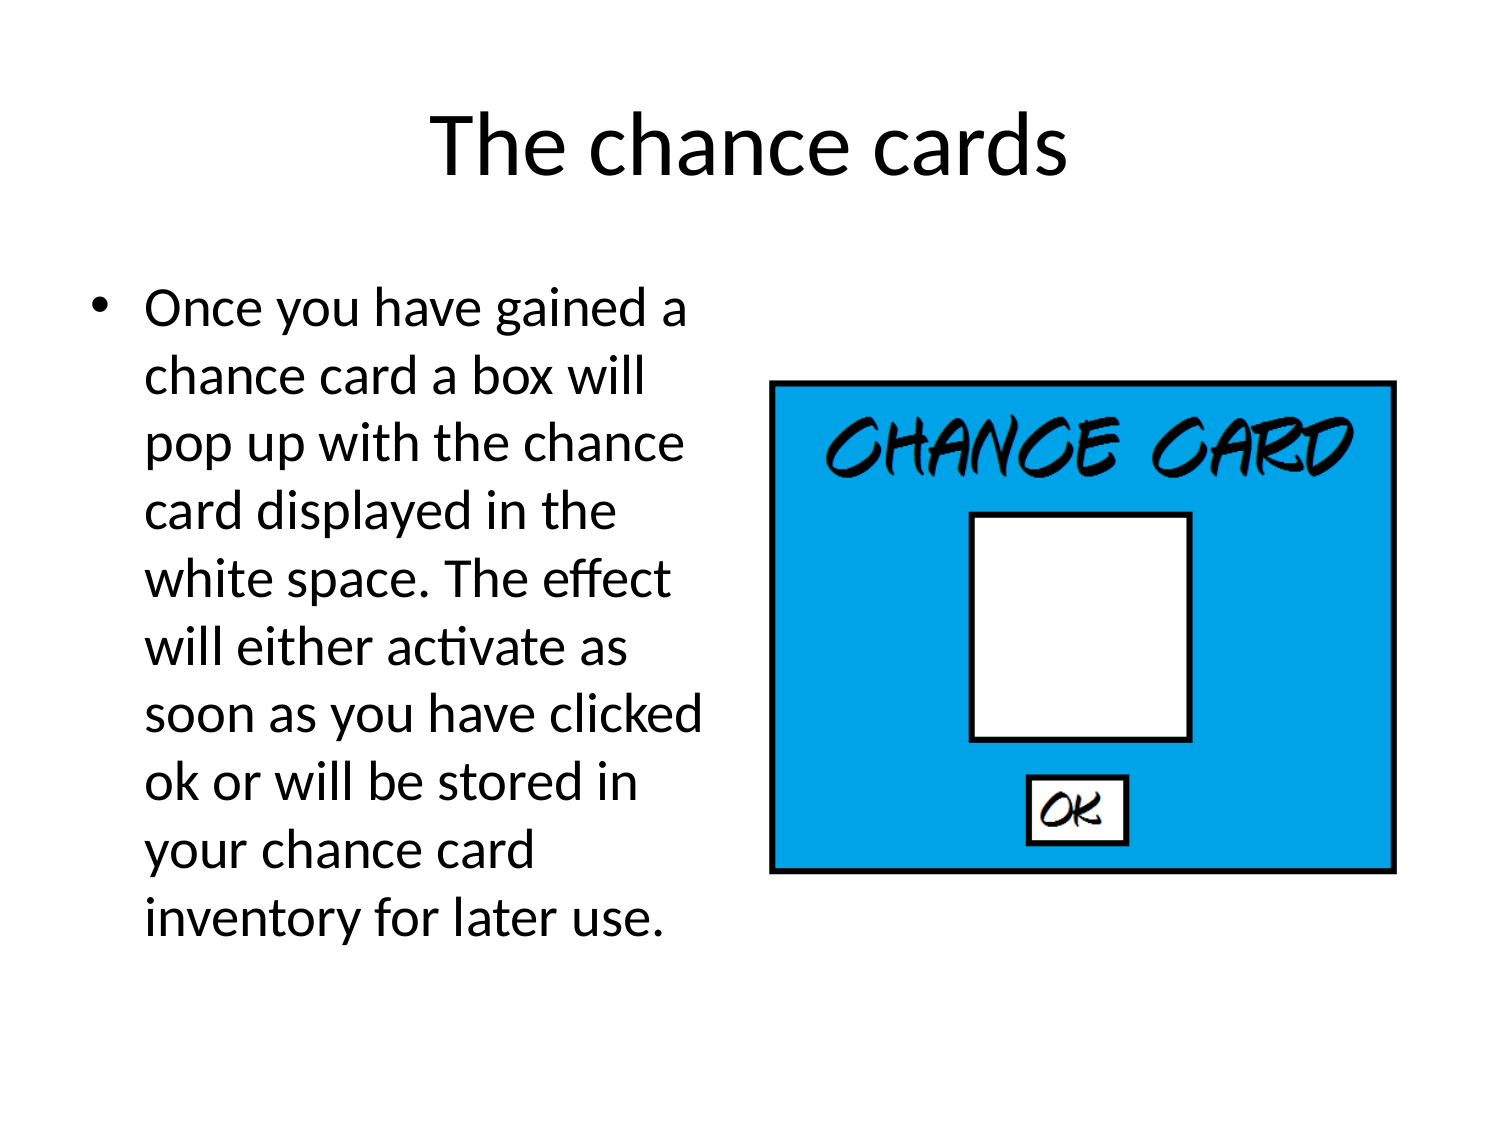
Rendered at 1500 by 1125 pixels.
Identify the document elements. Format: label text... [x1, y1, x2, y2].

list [762, 372, 1426, 896]
title The chance cards [75, 45, 1425, 233]
list Once you have gained a chance card a box will pop up with the chance card displayed in the white space. The effect will either activate as soon as you have clicked ok or will be stored in your chance card inventory for later use. [75, 262, 738, 1005]
